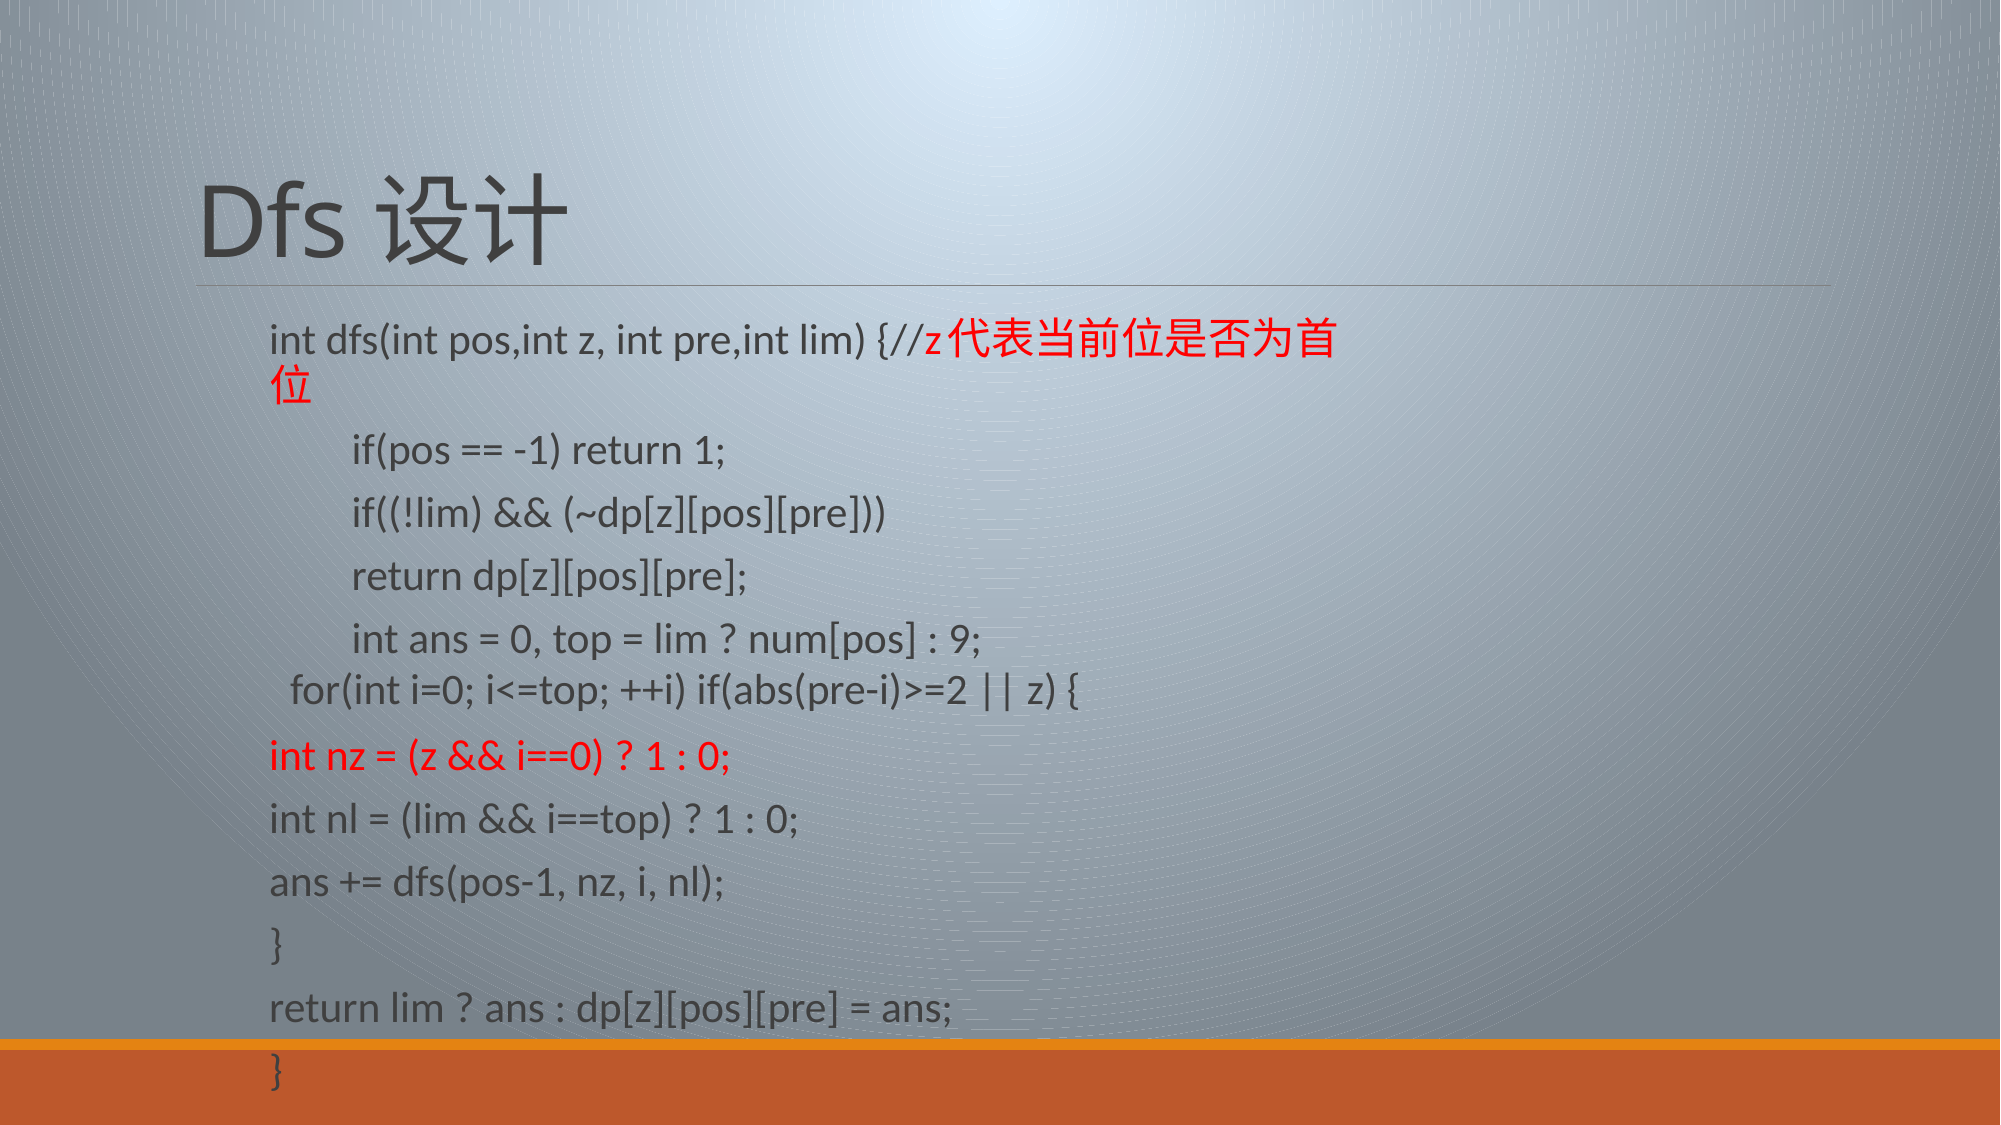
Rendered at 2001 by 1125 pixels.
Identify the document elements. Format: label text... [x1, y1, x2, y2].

title Dfs设计 [180, 47, 1830, 285]
list int dfs(int pos,int z, int pre,int lim) {//z代表当前位是否为首位 if(pos == -1) return 1; if((!lim) && (~dp[z][pos][pre])) return dp[z][pos][pre]; int ans = 0, top = lim ? num[pos] : 9; for(int i=0; i<=top; ++i) if(abs(pre-i)>=2 || z) { int nz = (z && i==0) ? 1 : 0; int nl = (lim && i==top) ? 1 : 0; ans += dfs(pos-1, nz, i, nl); } return lim ? ans : dp[z][pos][pre] = ans; } [251, 309, 1344, 1125]
